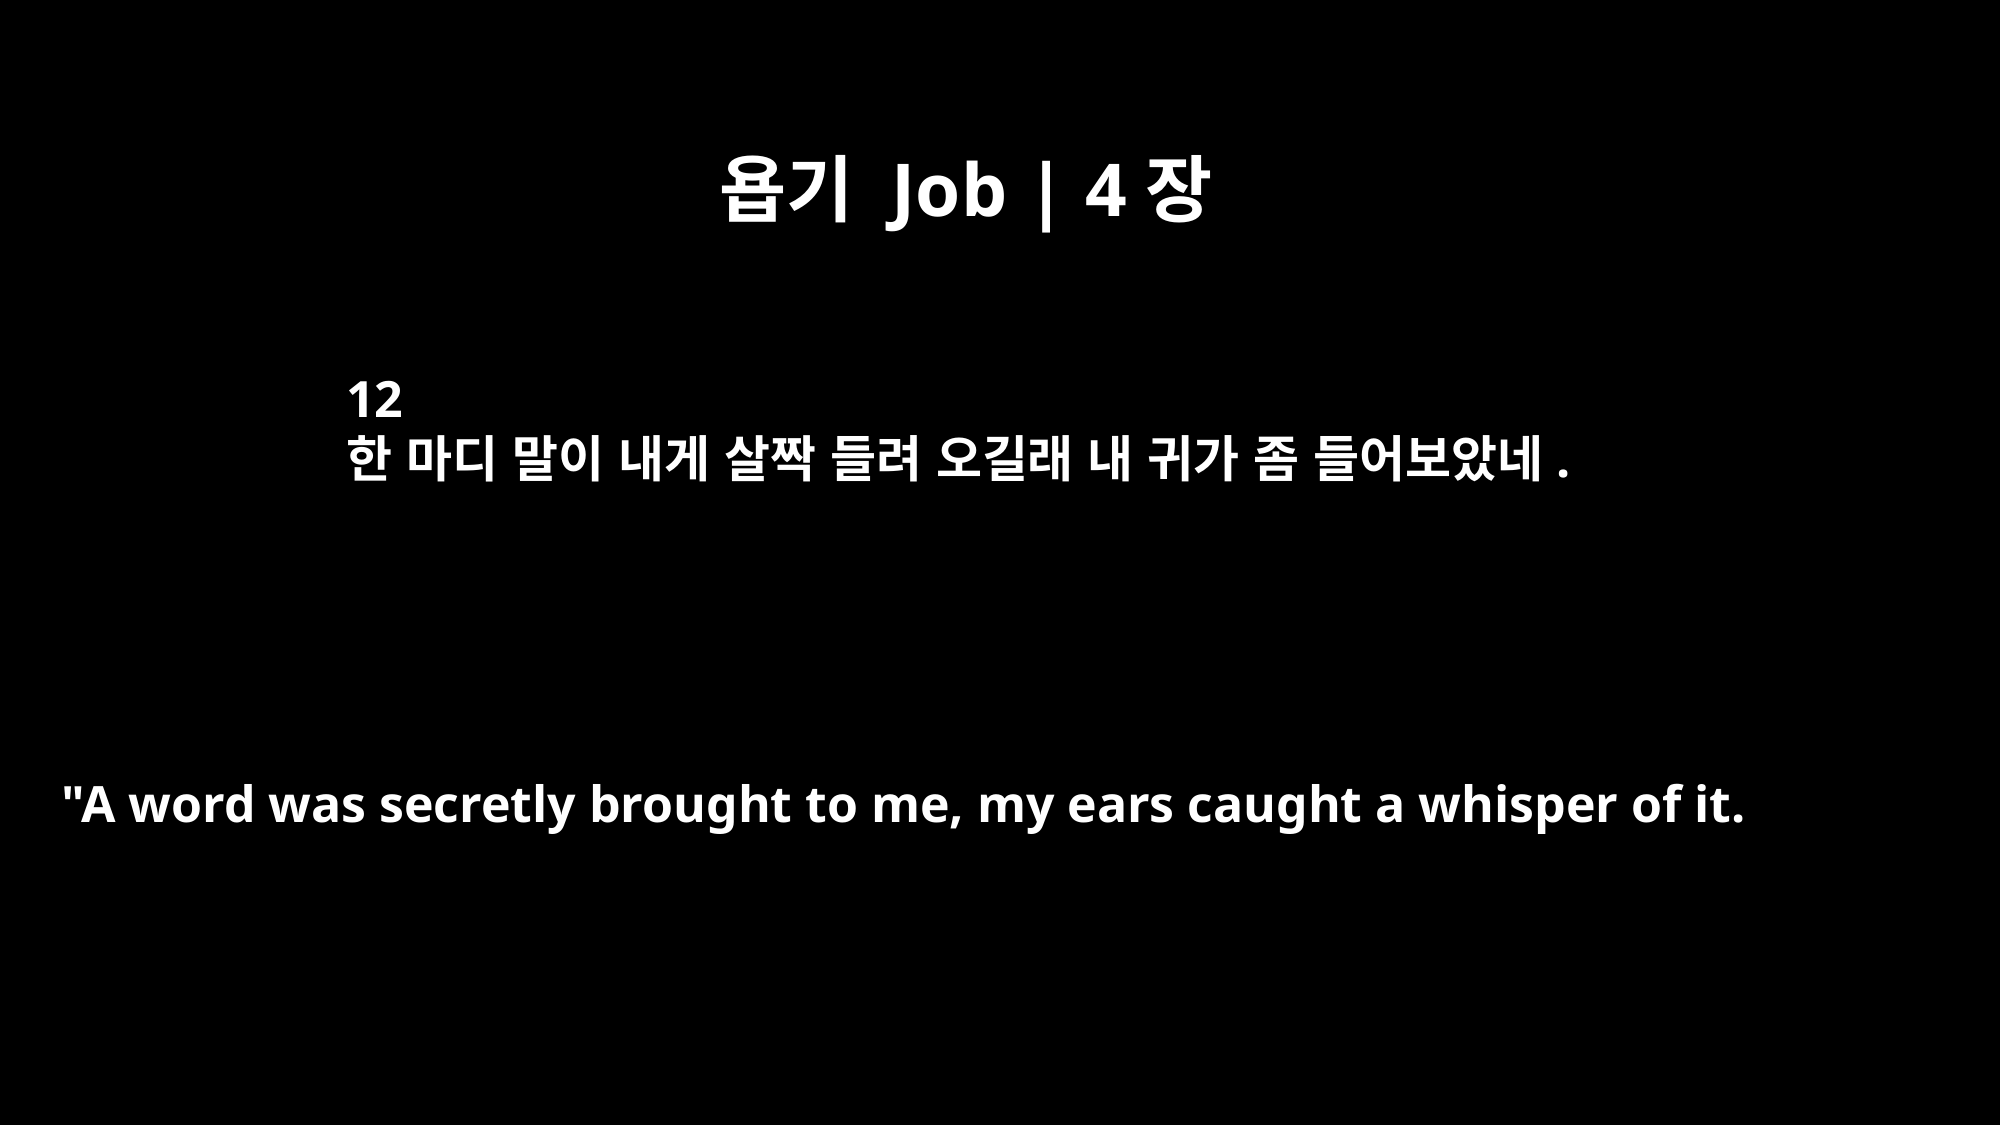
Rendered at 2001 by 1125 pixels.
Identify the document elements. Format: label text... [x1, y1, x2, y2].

text_box 욥기 Job | 4장 [704, 136, 1228, 239]
text_box 12 한 마디 말이 내게 살짝 들려 오길래 내 귀가 좀 들어보았네. [331, 359, 1586, 495]
text_box "A word was secretly brought to me, my ears caught a whisper of it. [46, 764, 1762, 840]
